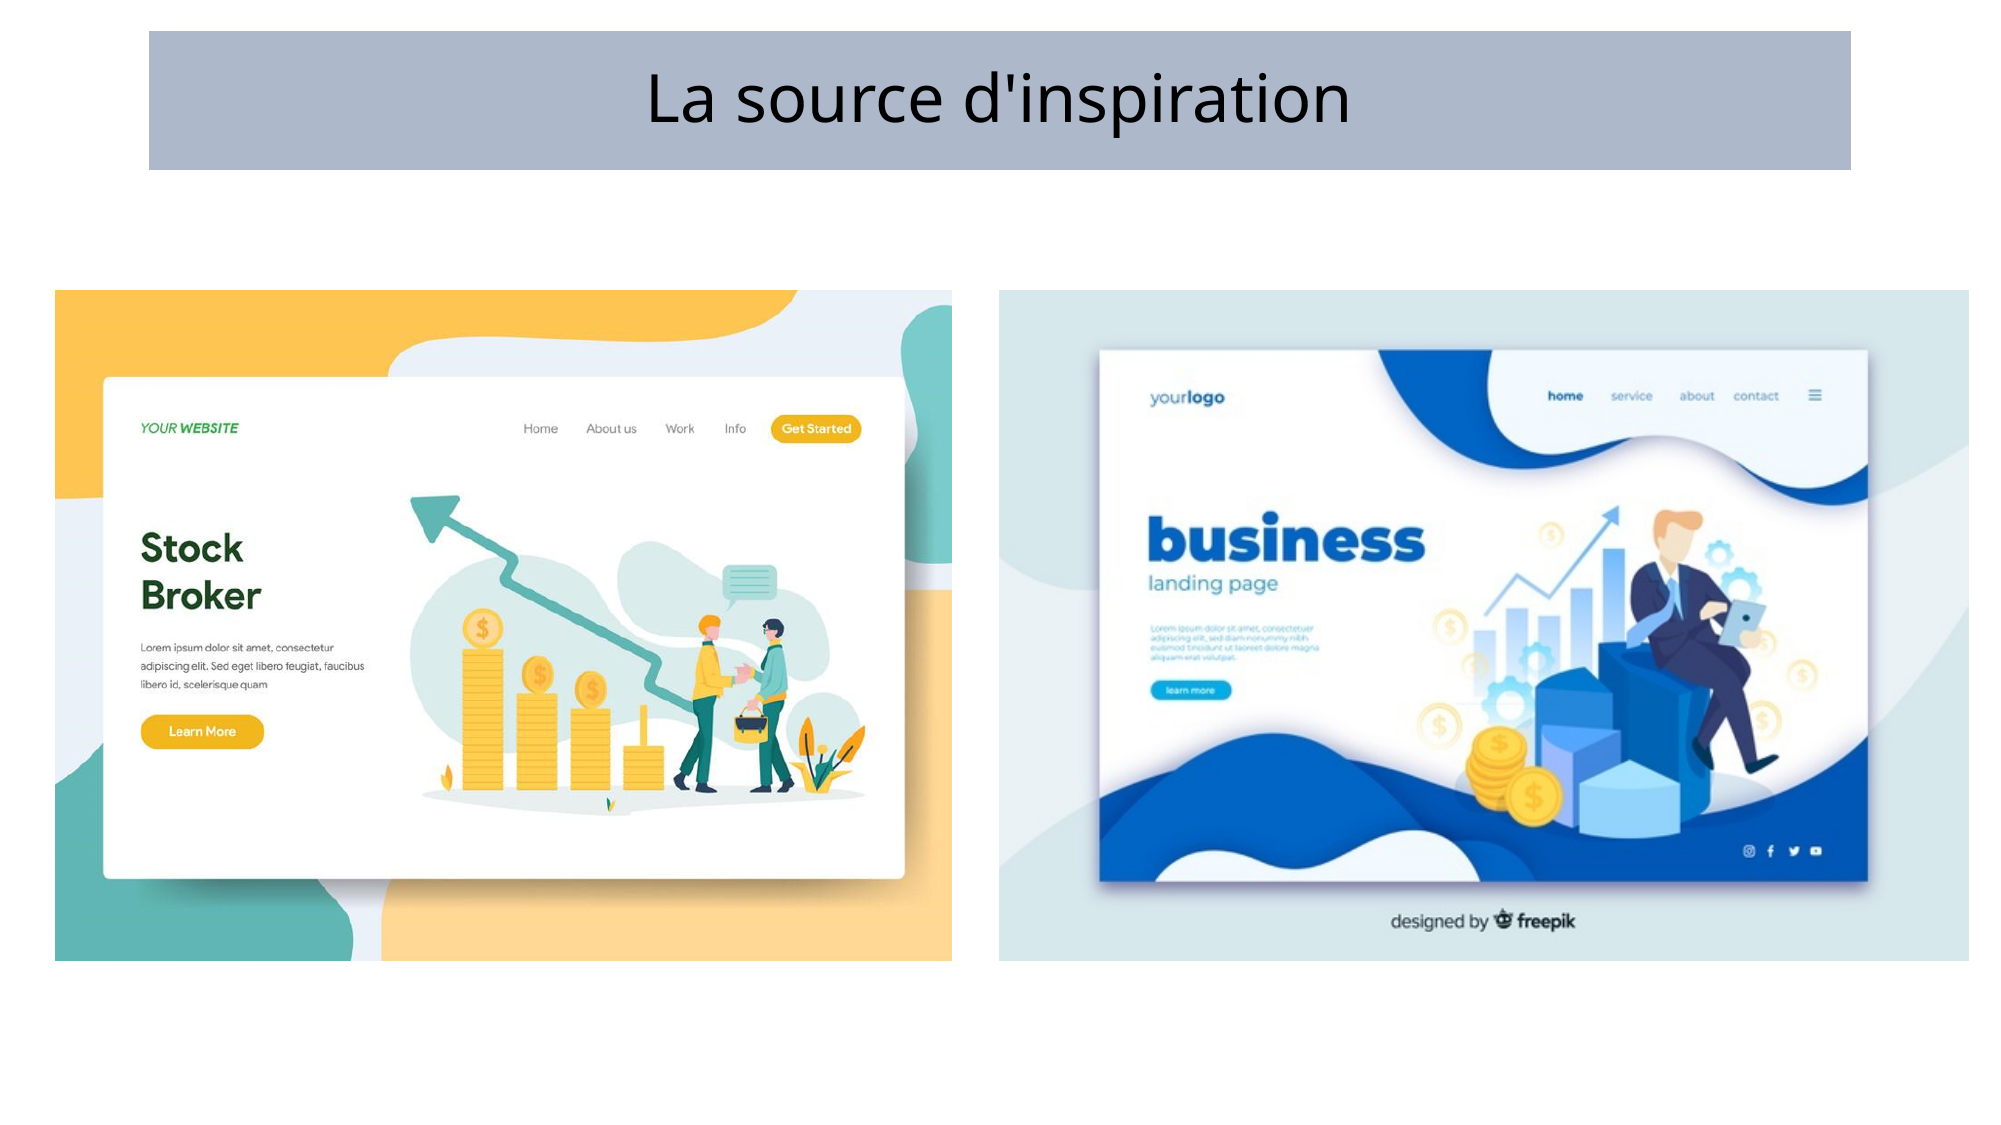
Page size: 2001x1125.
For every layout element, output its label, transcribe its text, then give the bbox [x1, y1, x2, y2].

picture [999, 290, 1969, 961]
picture [55, 290, 952, 961]
text_box La source d'inspiration [148, 30, 1852, 171]
